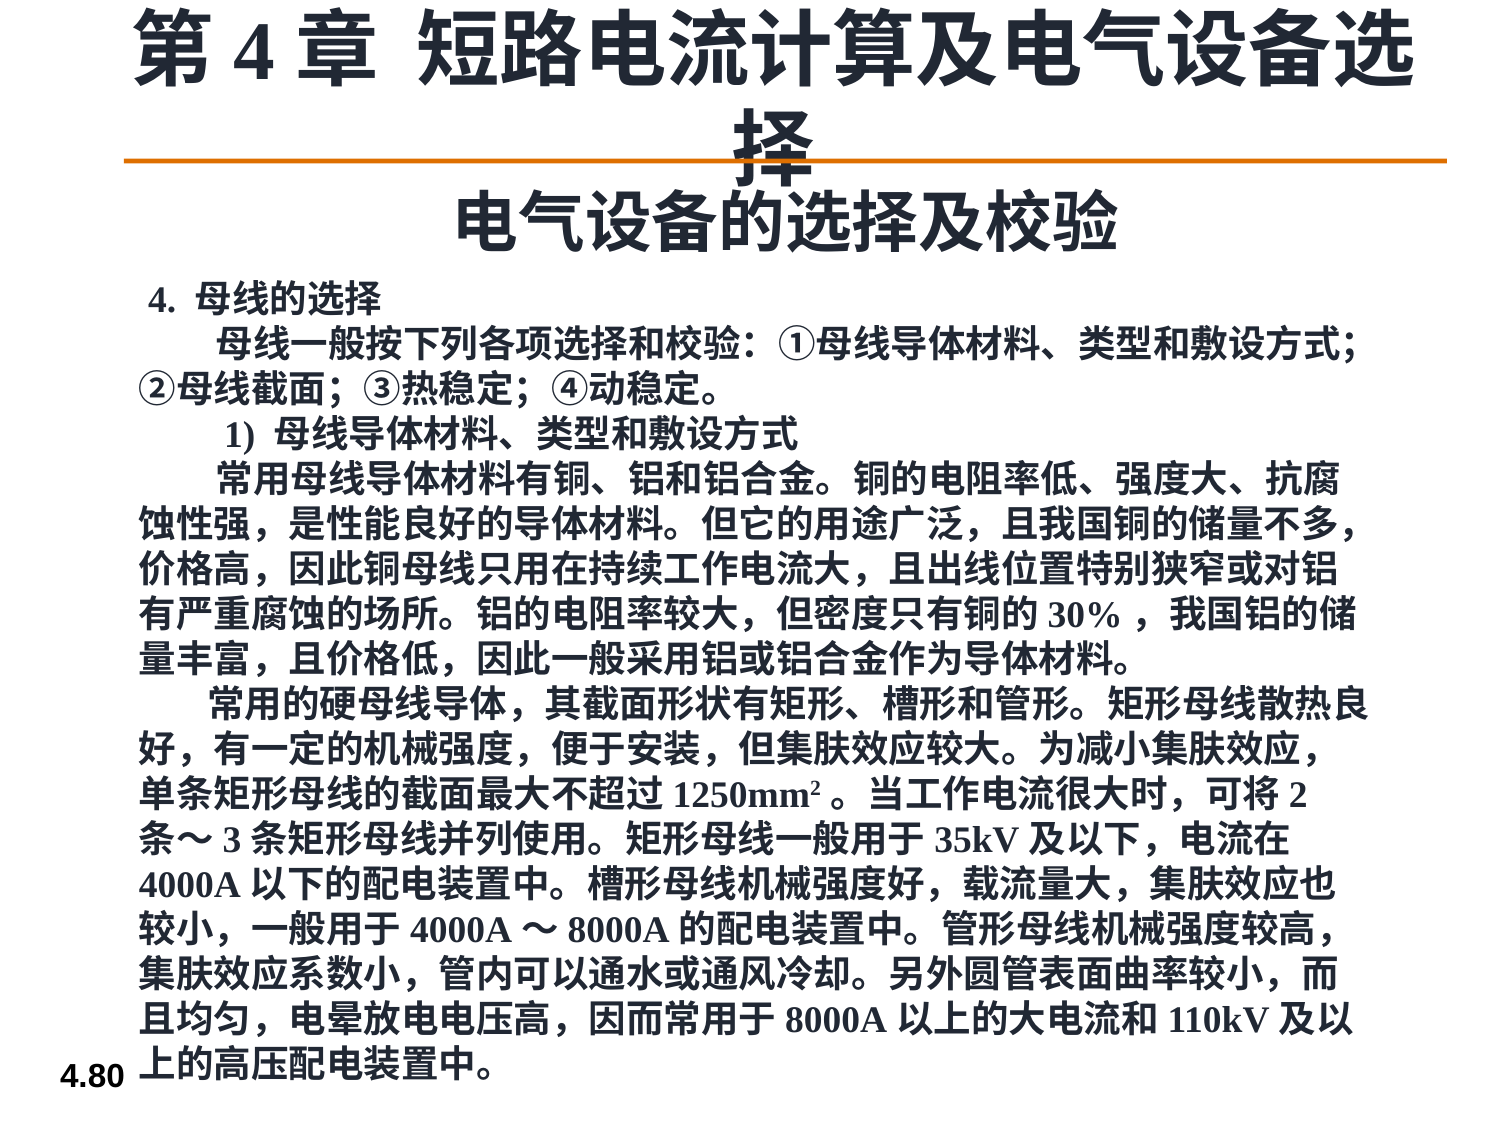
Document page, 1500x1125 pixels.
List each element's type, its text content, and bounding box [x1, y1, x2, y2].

text_box 电气设备的选择及校验 [123, 172, 1447, 267]
text_box 4. 母线的选择 母线一般按下列各项选择和校验：①母线导体材料、类型和敷设方式；②母线截面；③热稳定；④动稳定。 1) 母线导体材料、类型和敷设方式 常用母线导体材料有铜、铝和铝合金。铜的电阻率低、强度大、抗腐蚀性强，是性能良好的导体材料。但它的用途广泛，且我国铜的储量不多，价格高，因此铜母线只用在持续工作电流大，且出线位置特别狭窄或对铝有严重腐蚀的场所。铝的电阻率较大，但密度只有铜的30%，我国铝的储量丰富，且价格低，因此一般采用铝或铝合金作为导体材料。 常用的硬母线导体，其截面形状有矩形、槽形和管形。矩形母线散热良好，有一定的机械强度，便于安装，但集肤效应较大。为减小集肤效应，单条矩形母线的截面最大不超过1250mm2。当工作电流很大时，可将2条～3条矩形母线并列使用。矩形母线一般用于35kV及以下，电流在4000A以下的配电装置中。槽形母线机械强度好，载流量大，集肤效应也较小，一般用于4000A～8000A的配电装置中。管形母线机械强度较高，集肤效应系数小，管内可以通水或通风冷却。另外圆管表面曲率较小，而且均匀，电晕放电电压高，因而常用于8000A以上的大电流和110kV及以上的高压配电装置中。 [123, 267, 1388, 1092]
